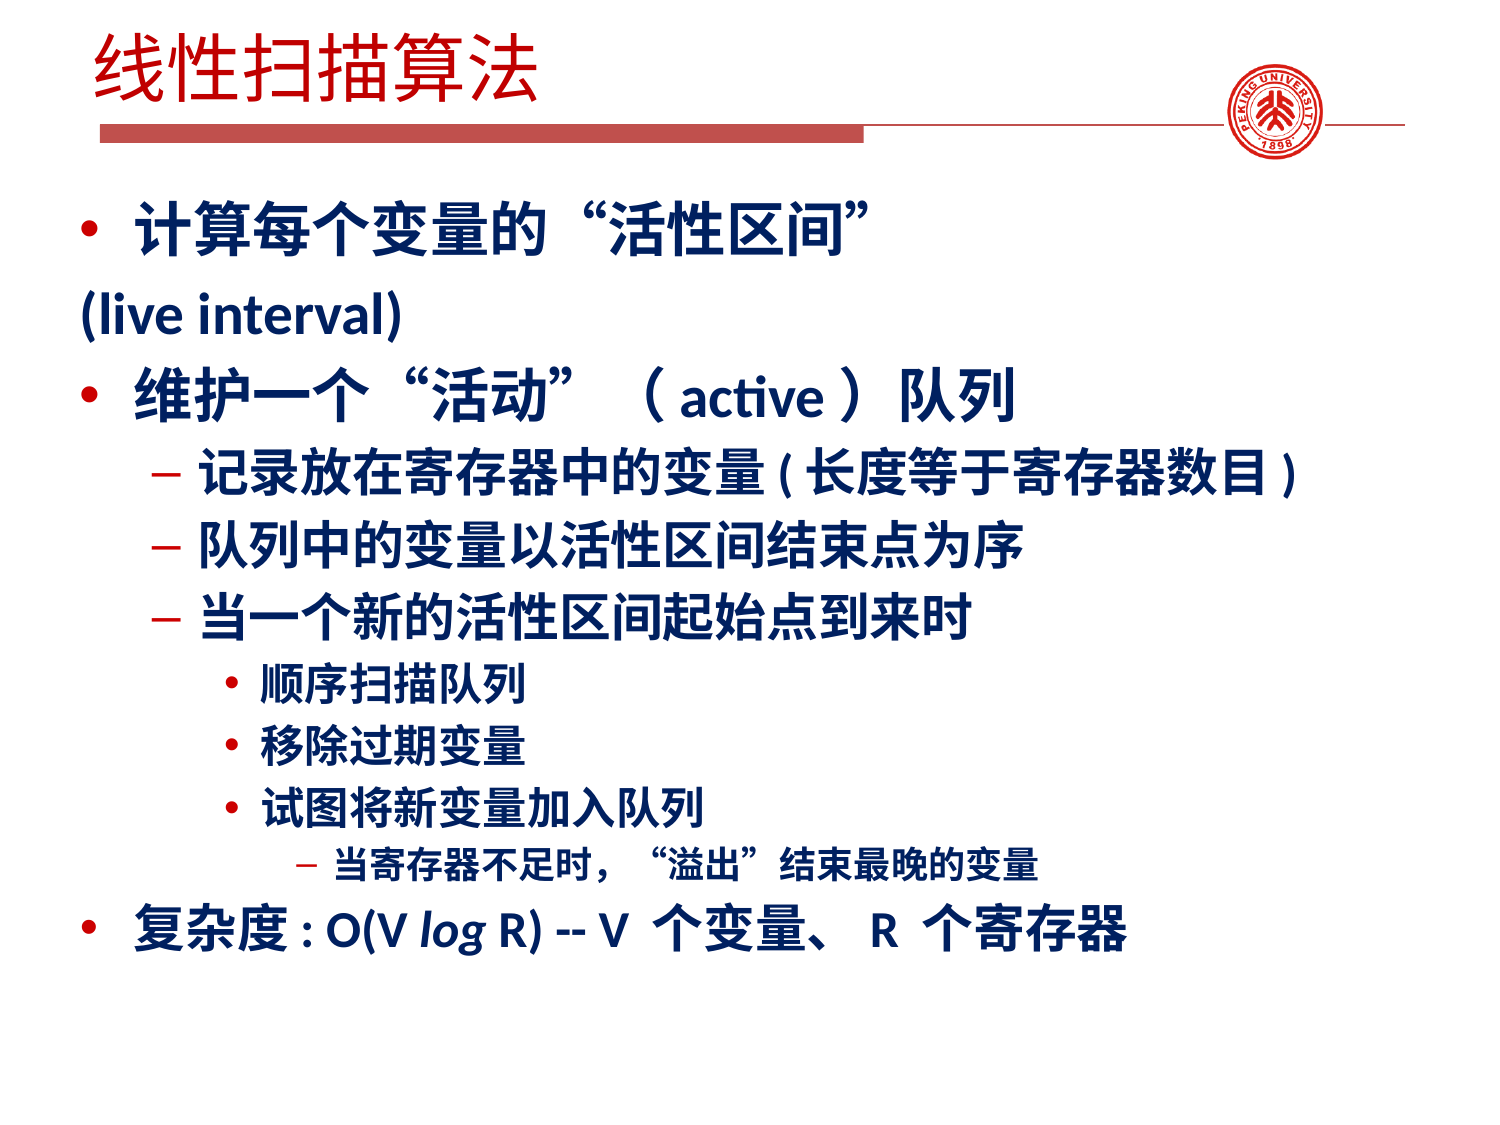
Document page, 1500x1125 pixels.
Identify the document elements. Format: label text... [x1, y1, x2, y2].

picture [1224, 134, 1325, 162]
list 计算每个变量的“活性区间” (live interval) 维护一个“活动”（active）队列 记录放在寄存器中的变量(长度等于寄存器数目) 队列中的变量以活性区间结束点为序 当一个新的活性区间起始点到来时 顺序扫描队列 移除过期变量 试图将新变量加入队列 当寄存器不足时，“溢出”结束最晚的变量 复杂度: O(V log R) -- V 个变量、R 个寄存器 [64, 184, 1459, 966]
title 线性扫描算法 [76, 0, 1425, 134]
